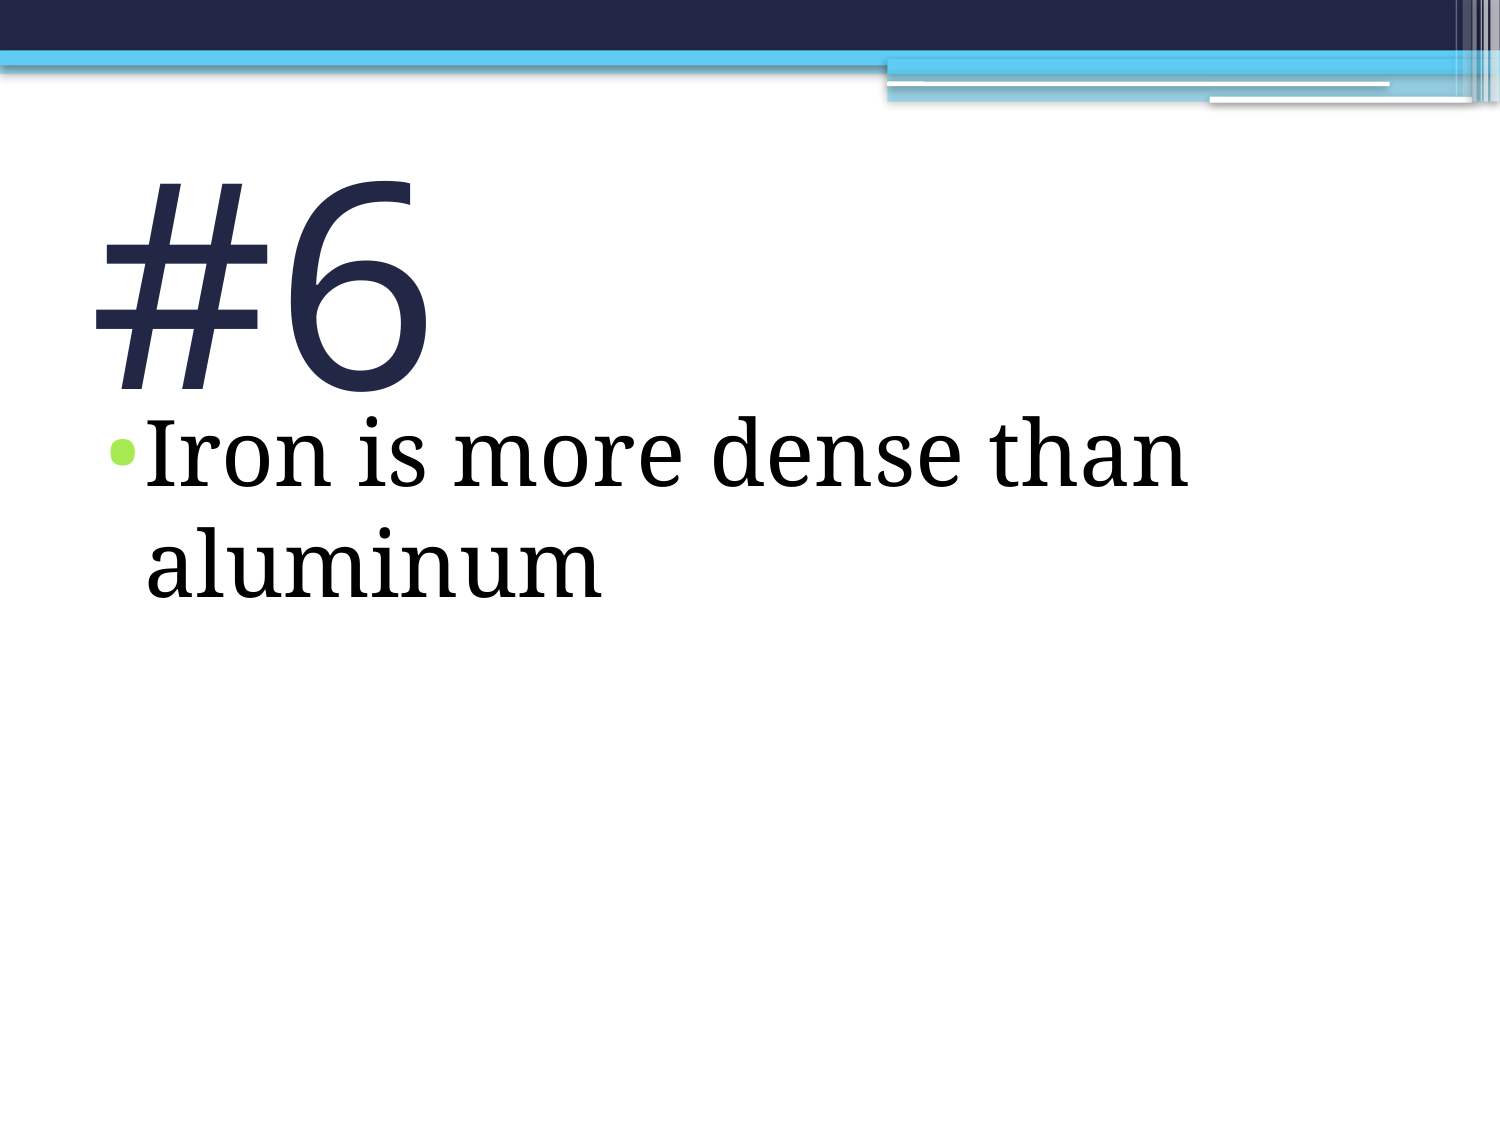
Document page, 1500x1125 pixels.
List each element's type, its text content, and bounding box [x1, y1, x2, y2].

list Iron is more dense than aluminum [75, 387, 1498, 625]
title #6 [75, 187, 1425, 363]
